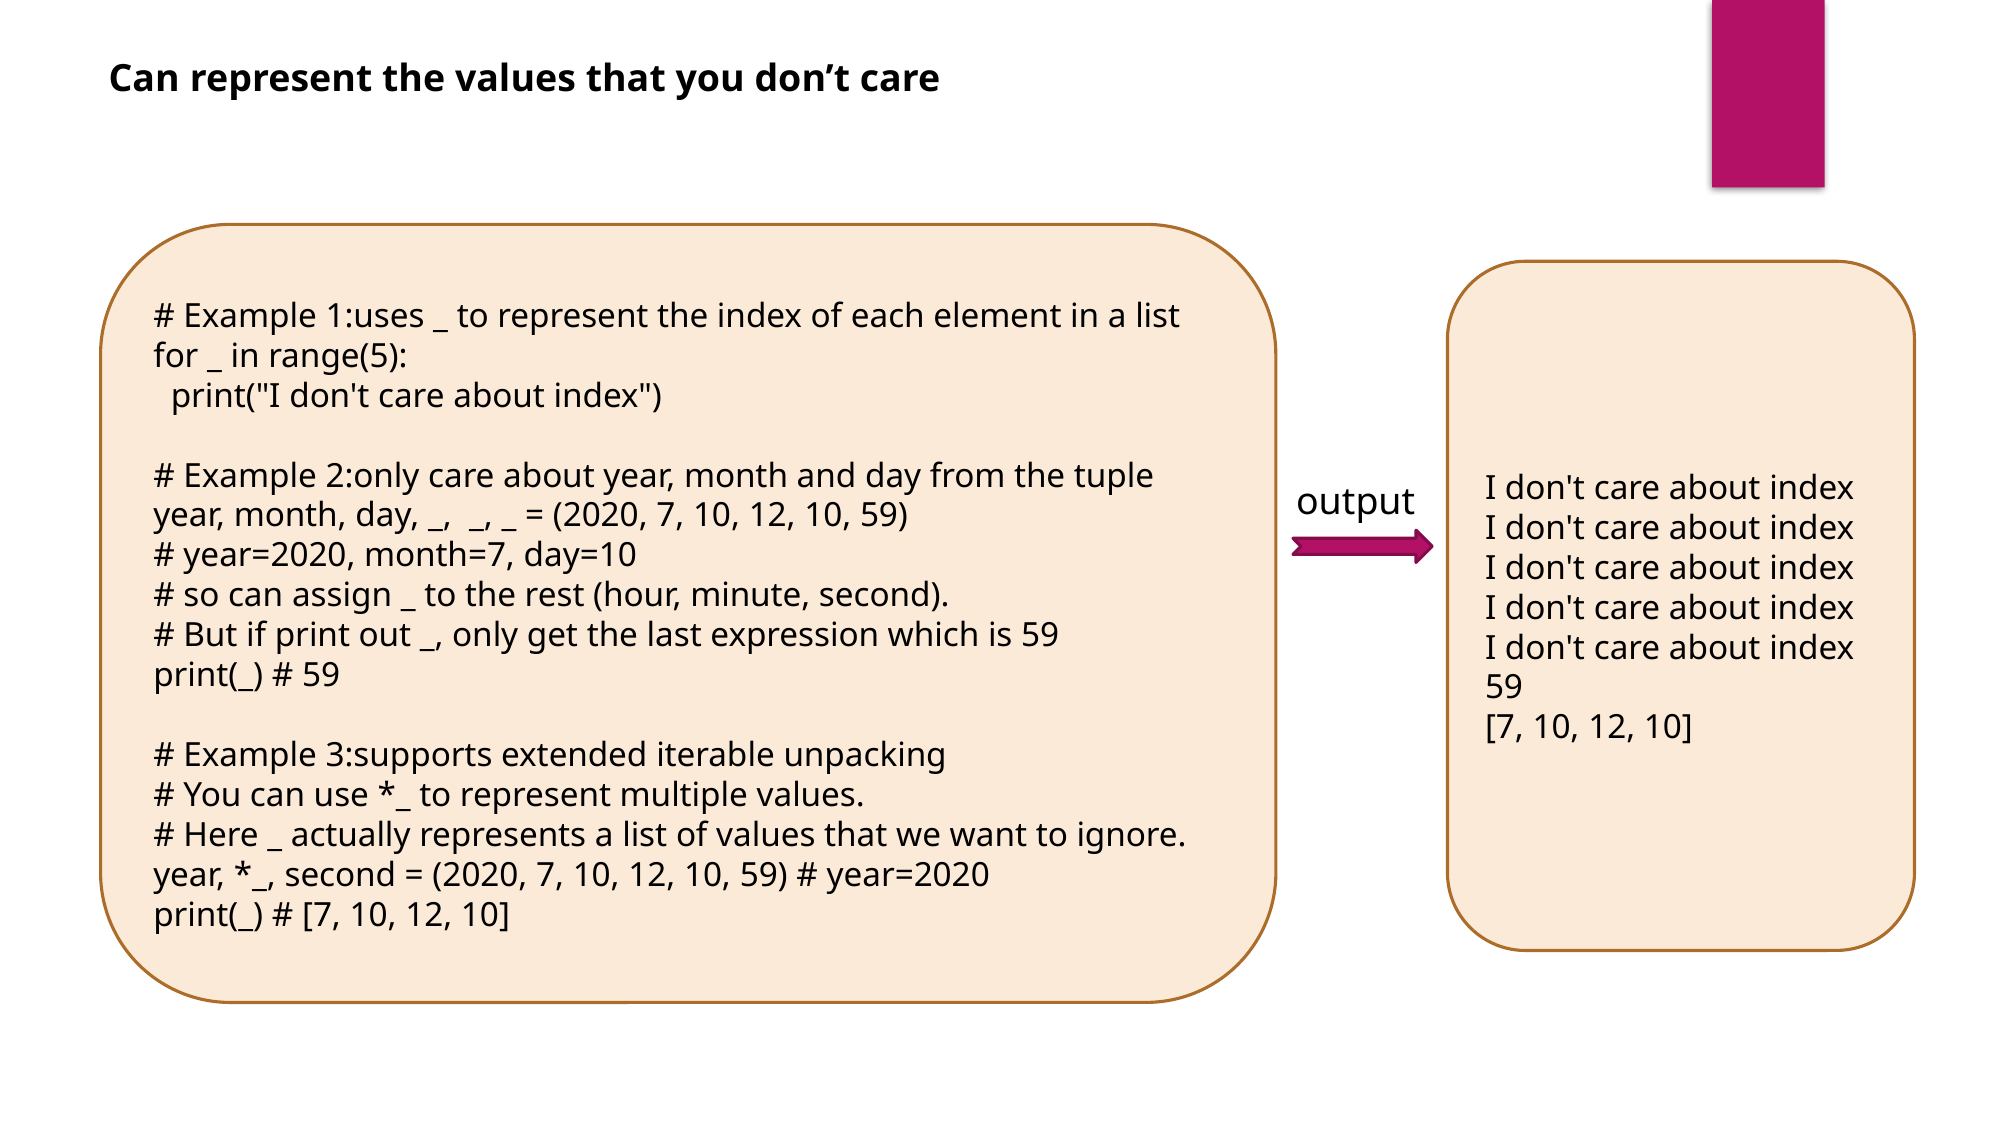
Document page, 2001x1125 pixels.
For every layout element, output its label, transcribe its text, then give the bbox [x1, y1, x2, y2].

text_box Can represent the values that you don’t care [93, 46, 956, 106]
text_box I don't care about index I don't care about index I don't care about index I don't care about index I don't care about index 59 [7, 10, 12, 10] [1445, 259, 1917, 953]
text_box # Example 1:uses _ to represent the index of each element in a list for _ in range(5): print("I don't care about index") # Example 2:only care about year, month and day from the tuple year, month, day, _, _, _ = (2020, 7, 10, 12, 10, 59) # year=2020, month=7, day=10 # so can assign _ to the rest (hour, minute, second). # But if print out _, only get the last expression which is 59 print(_) # 59 # Example 3:supports extended iterable unpacking # You can use *_ to represent multiple values. # Here _ actually represents a list of values that we want to ignore. year, *_, second = (2020, 7, 10, 12, 10, 59) # year=2020 print(_) # [7, 10, 12, 10] [99, 222, 1278, 1005]
text_box [1291, 530, 1434, 564]
text_box output [1281, 469, 1431, 530]
